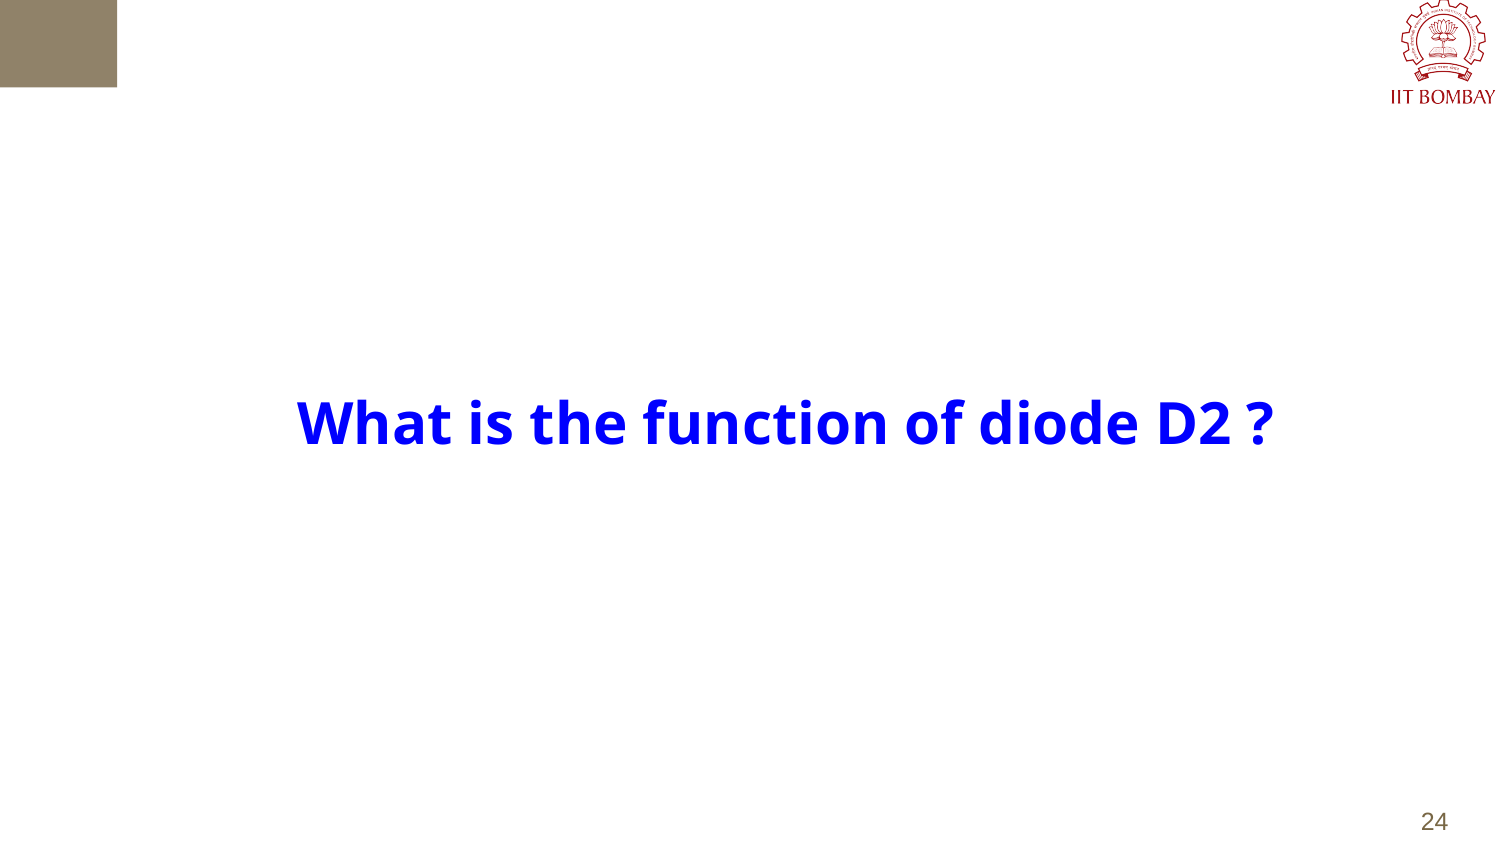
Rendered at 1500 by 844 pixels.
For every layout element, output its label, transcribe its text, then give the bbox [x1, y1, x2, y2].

picture [1390, 0, 1496, 104]
text_box What is the function of diode D2 ? [282, 378, 1290, 464]
text_box [0, 0, 118, 88]
text_box 24 [1406, 798, 1500, 843]
